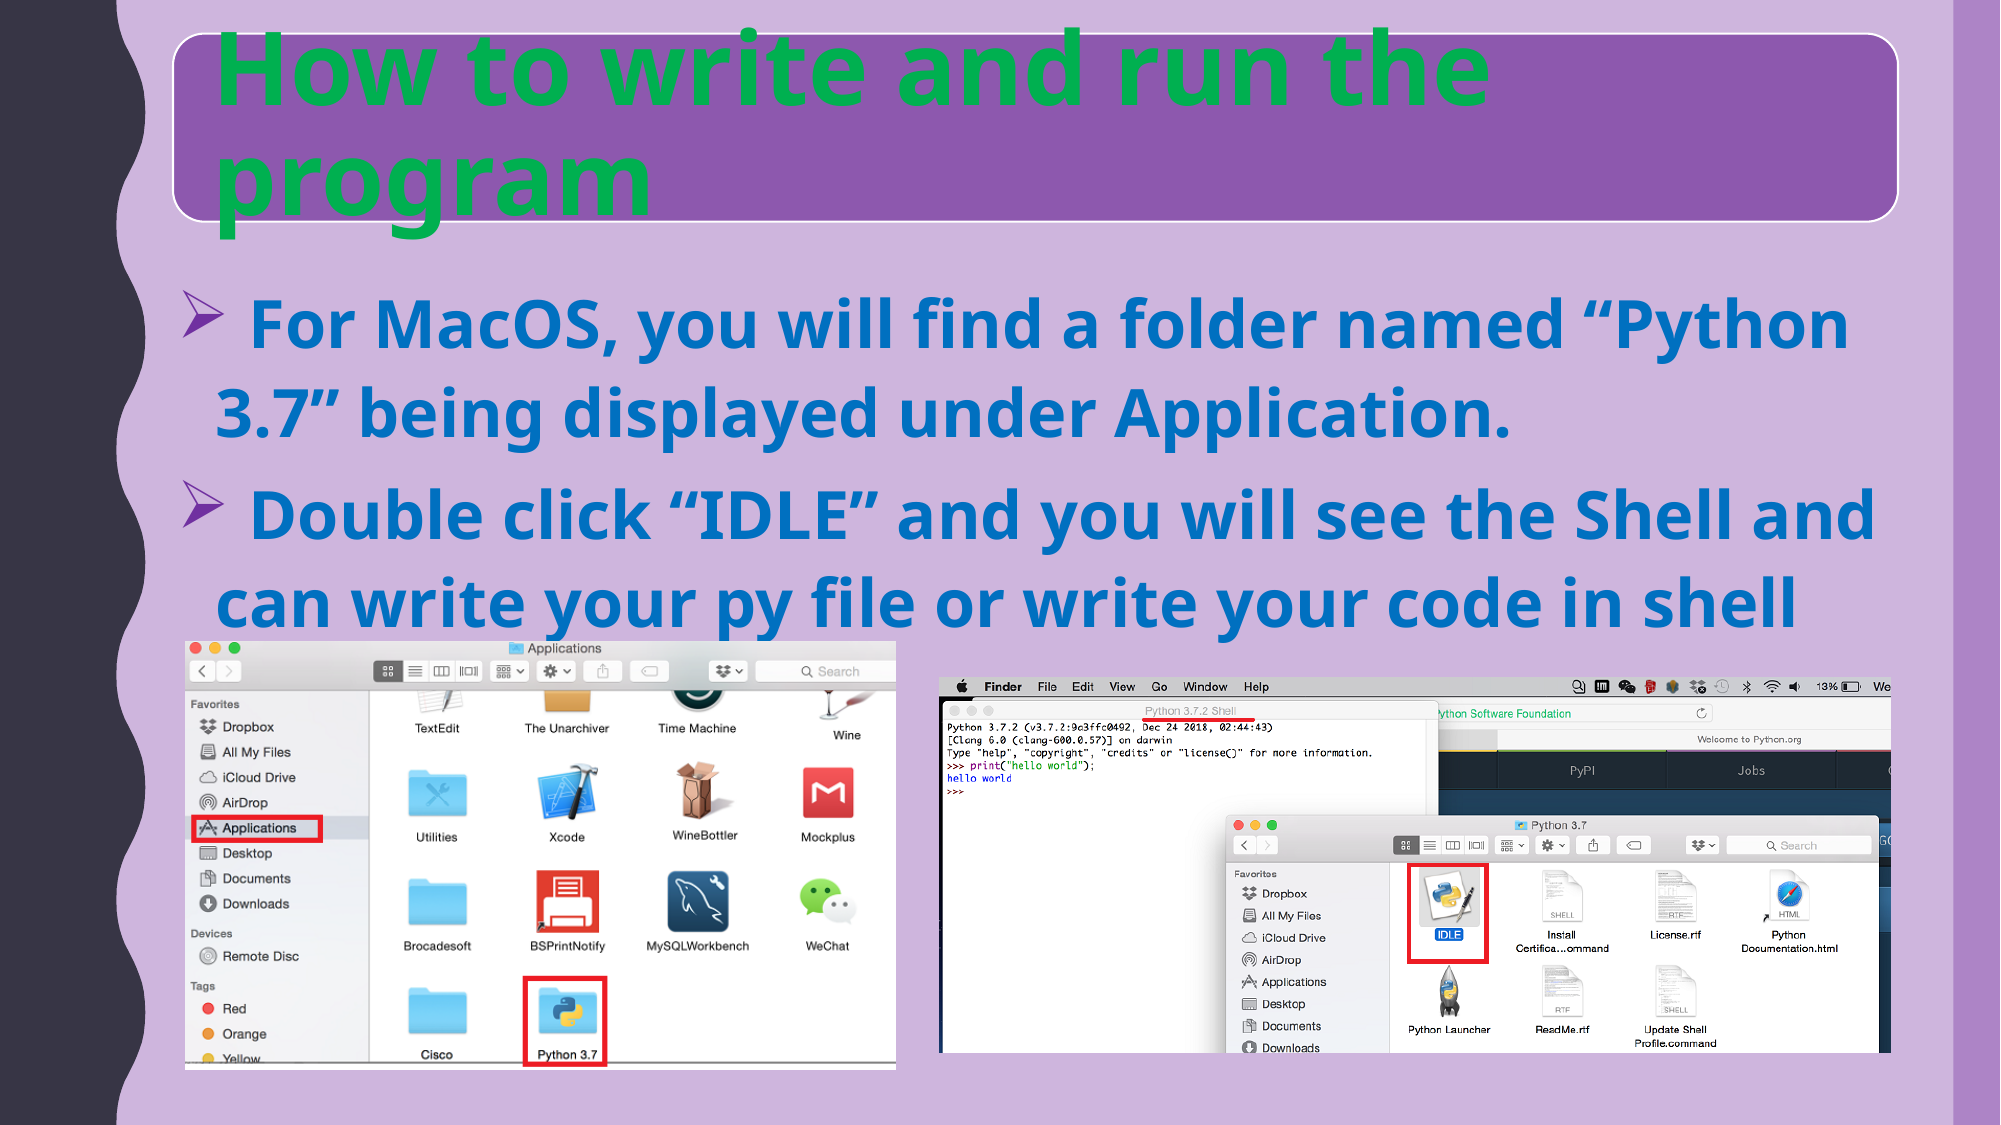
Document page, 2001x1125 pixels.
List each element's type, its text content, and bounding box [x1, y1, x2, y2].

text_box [173, 34, 1899, 223]
picture [939, 677, 1891, 1053]
picture [185, 641, 896, 1070]
list For MacOS, you will find a folder named “Python 3.7” being displayed under Application. Double click “IDLE” and you will see the Shell and can write your py file or write your code in shell directly. [162, 266, 1972, 1089]
